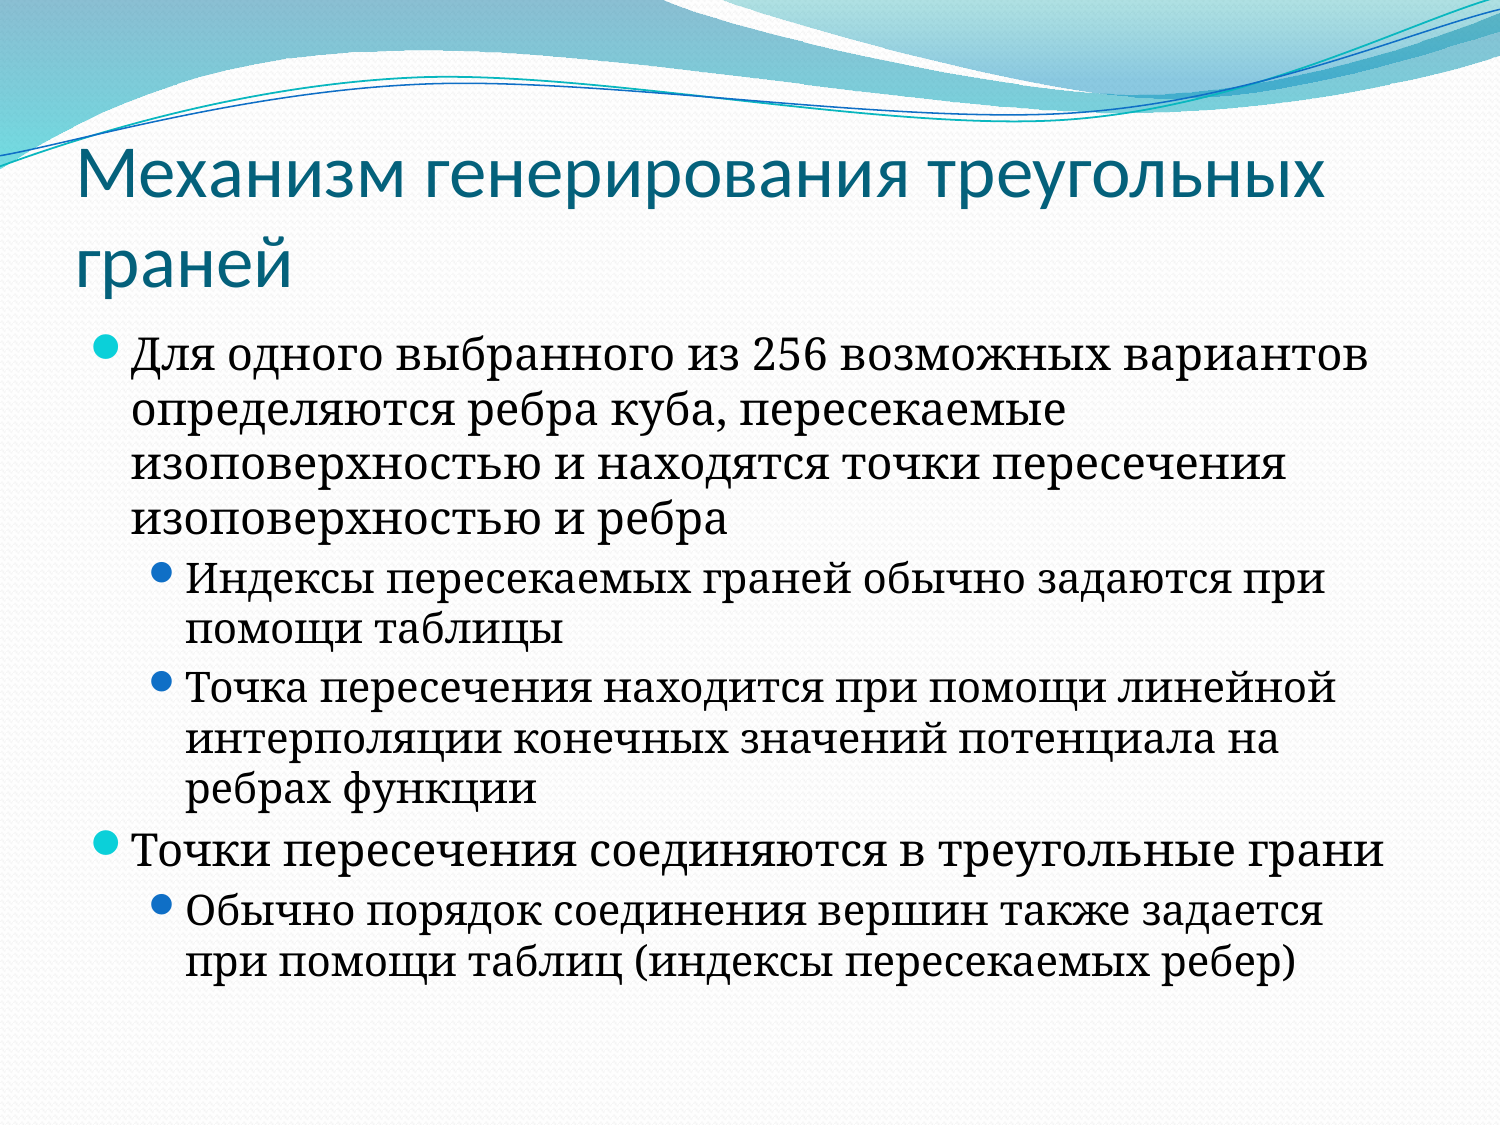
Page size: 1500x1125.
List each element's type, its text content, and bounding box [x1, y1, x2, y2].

list Для одного выбранного из 256 возможных вариантов определяются ребра куба, пересекаемые изоповерхностью и находятся точки пересечения изоповерхностью и ребра Индексы пересекаемых граней обычно задаются при помощи таблицы Точка пересечения находится при помощи линейной интерполяции конечных значений потенциала на ребрах функции Точки пересечения соединяются в треугольные грани Обычно порядок соединения вершин также задается при помощи таблиц (индексы пересекаемых ребер) [75, 317, 1425, 1038]
title Механизм генерирования треугольных граней [75, 115, 1425, 303]
